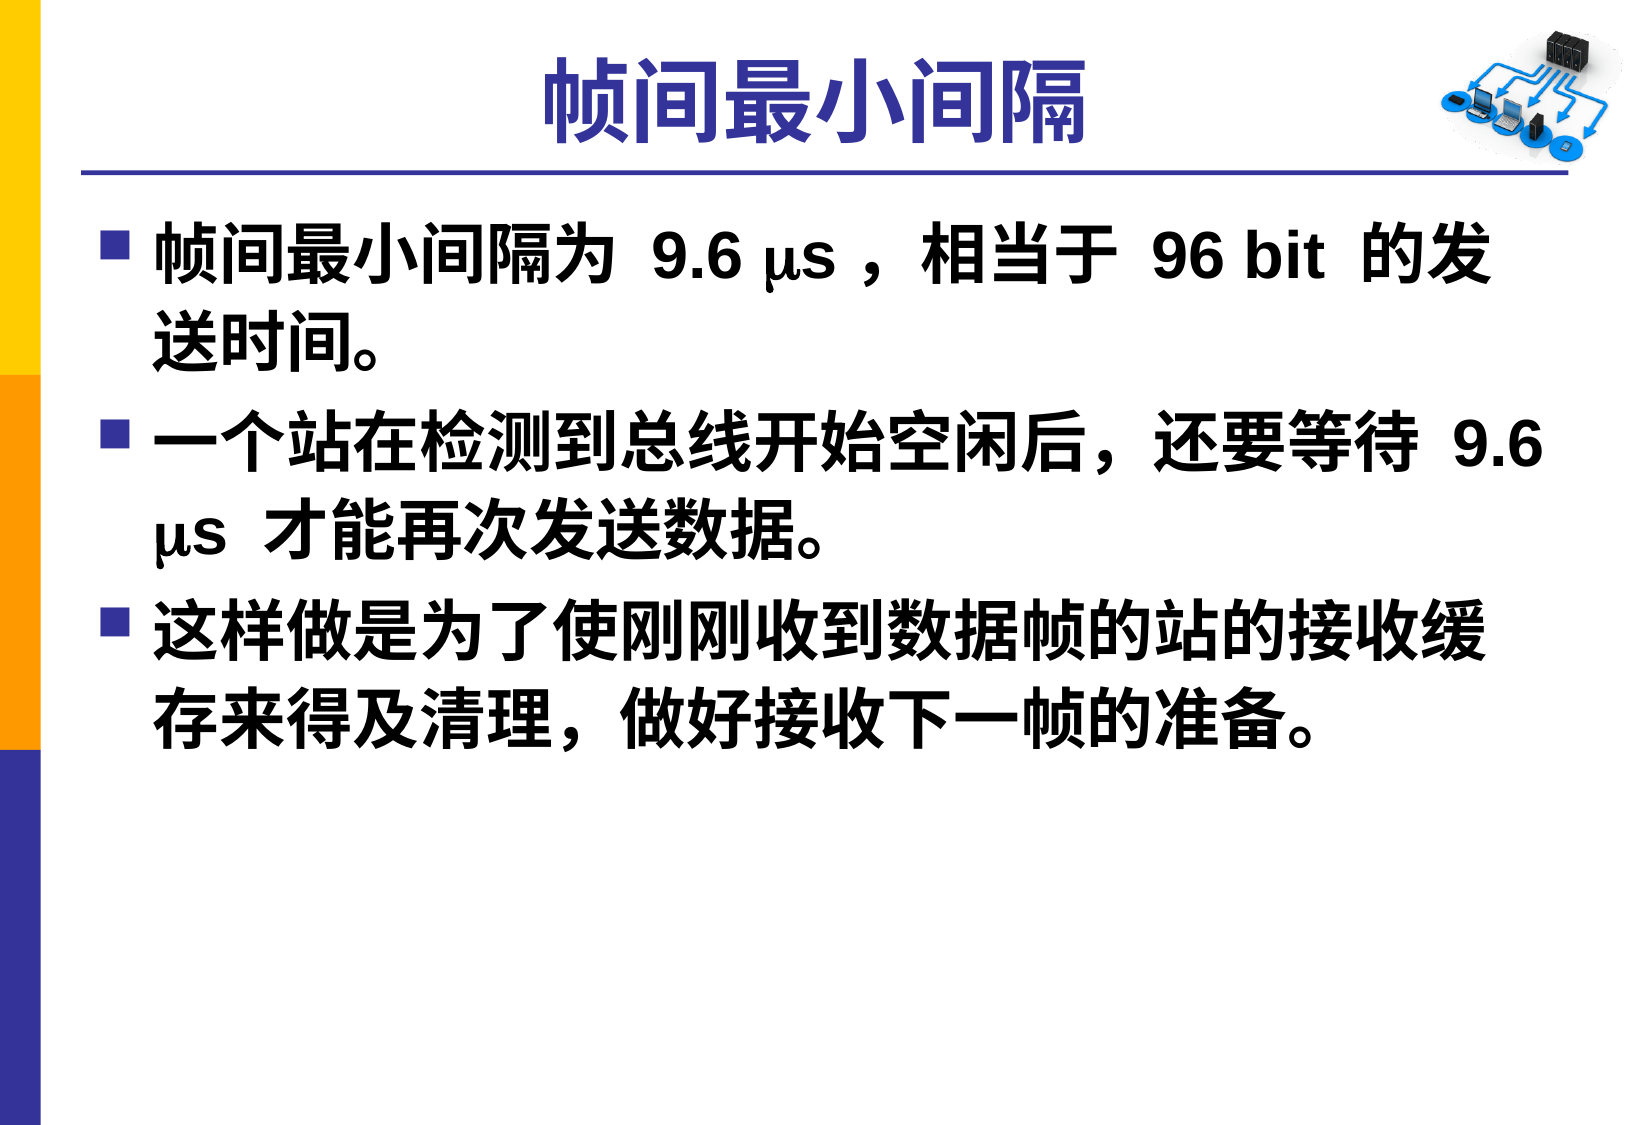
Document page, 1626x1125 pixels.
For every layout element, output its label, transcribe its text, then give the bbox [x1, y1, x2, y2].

list 帧间最小间隔为 9.6 s，相当于 96 bit 的发送时间。 一个站在检测到总线开始空闲后，还要等待 9.6 s 才能再次发送数据。 这样做是为了使刚刚收到数据帧的站的接收缓存来得及清理，做好接收下一帧的准备。 [81, 196, 1569, 1006]
title 帧间最小间隔 [81, 30, 1569, 161]
picture [1438, 30, 1624, 165]
